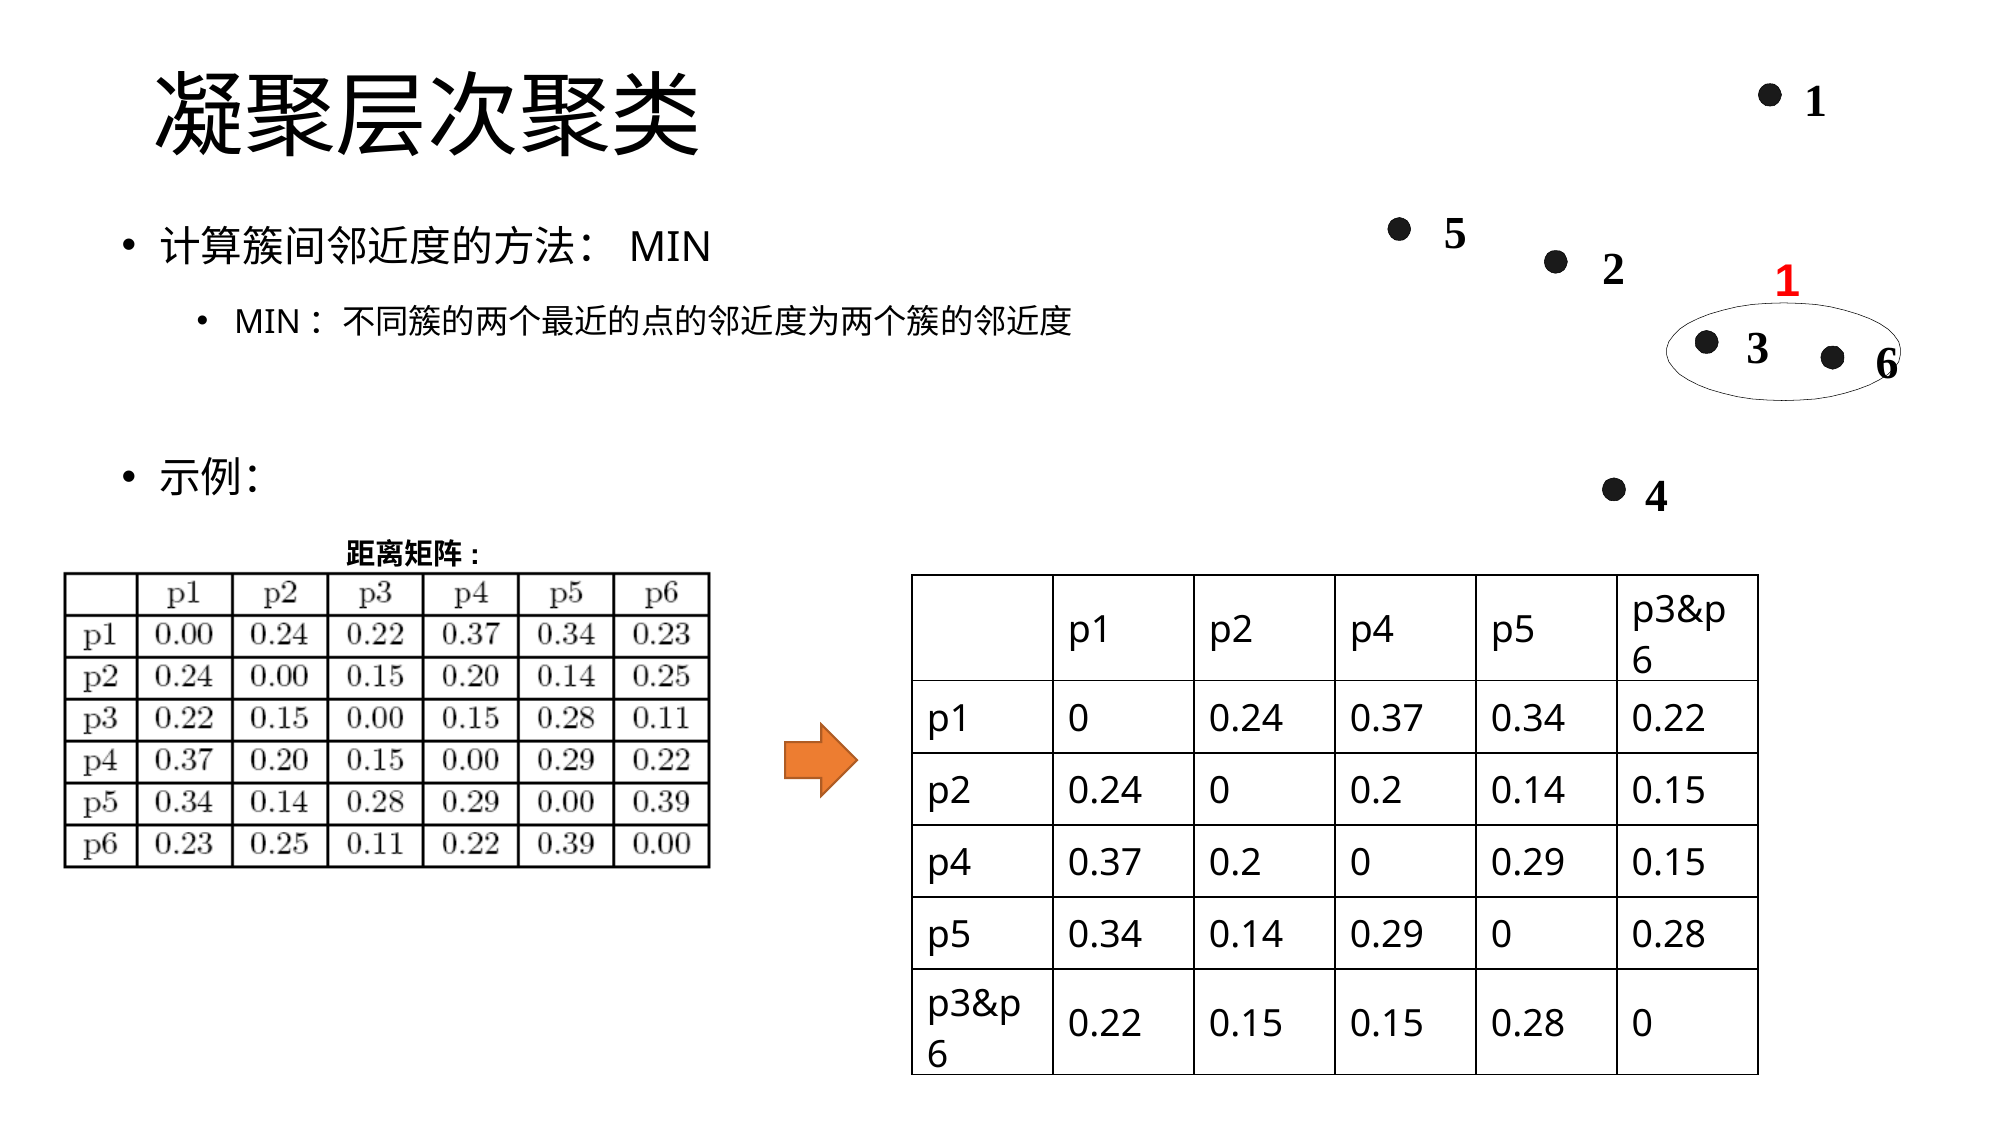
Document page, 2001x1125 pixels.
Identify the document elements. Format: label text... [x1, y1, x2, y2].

text_box [297, 496, 1085, 1039]
table_cell 0.14 [1195, 898, 1334, 968]
table_cell 0.29 [1477, 826, 1616, 896]
title 凝聚层次聚类 [137, 10, 1863, 186]
table_cell 0.2 [1336, 754, 1475, 824]
text_box 距离矩阵: [331, 527, 619, 568]
table_cell 0.28 [1477, 970, 1616, 1074]
table_cell 0.2 [1195, 826, 1334, 896]
table_header p3&p6 [1618, 576, 1757, 680]
table_cell 0 [1054, 681, 1193, 752]
table_header [913, 576, 1052, 680]
list 计算簇间邻近度的方法：MIN MIN：不同簇的两个最近的点的邻近度为两个簇的邻近度 示例： [106, 186, 1894, 1023]
table_cell 0.14 [1477, 754, 1616, 824]
table_cell 0.34 [1054, 898, 1193, 968]
table_header p5 [1477, 576, 1616, 680]
text_box [784, 721, 859, 799]
table_cell 0.15 [1618, 754, 1757, 824]
table_cell 0.15 [1195, 970, 1334, 1074]
table_cell 0.37 [1054, 826, 1193, 896]
table_cell 0.37 [1336, 681, 1475, 752]
table_cell p3&p6 [913, 970, 1052, 1074]
table_cell 0.24 [1054, 754, 1193, 824]
table_cell 0.15 [1336, 970, 1475, 1074]
table_cell 0.22 [1054, 970, 1193, 1074]
table_header p4 [1336, 576, 1475, 680]
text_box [1666, 250, 1901, 401]
table_cell p5 [913, 898, 1052, 968]
table_cell 0.34 [1477, 681, 1616, 752]
table_cell 0 [1477, 898, 1616, 968]
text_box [1387, 70, 1909, 528]
table_cell 0.28 [1618, 898, 1757, 968]
table_cell p4 [913, 826, 1052, 896]
table_cell 0 [1618, 970, 1757, 1074]
table_cell 0.24 [1195, 681, 1334, 752]
table_cell 0.22 [1618, 681, 1757, 752]
table_cell 0 [1195, 754, 1334, 824]
table_cell 0 [1336, 826, 1475, 896]
table_cell p2 [913, 754, 1052, 824]
picture [58, 568, 715, 870]
table_cell 0.15 [1618, 826, 1757, 896]
table_header p1 [1054, 576, 1193, 680]
table_cell 0.29 [1336, 898, 1475, 968]
table_cell p1 [913, 681, 1052, 752]
table_header p2 [1195, 576, 1334, 680]
